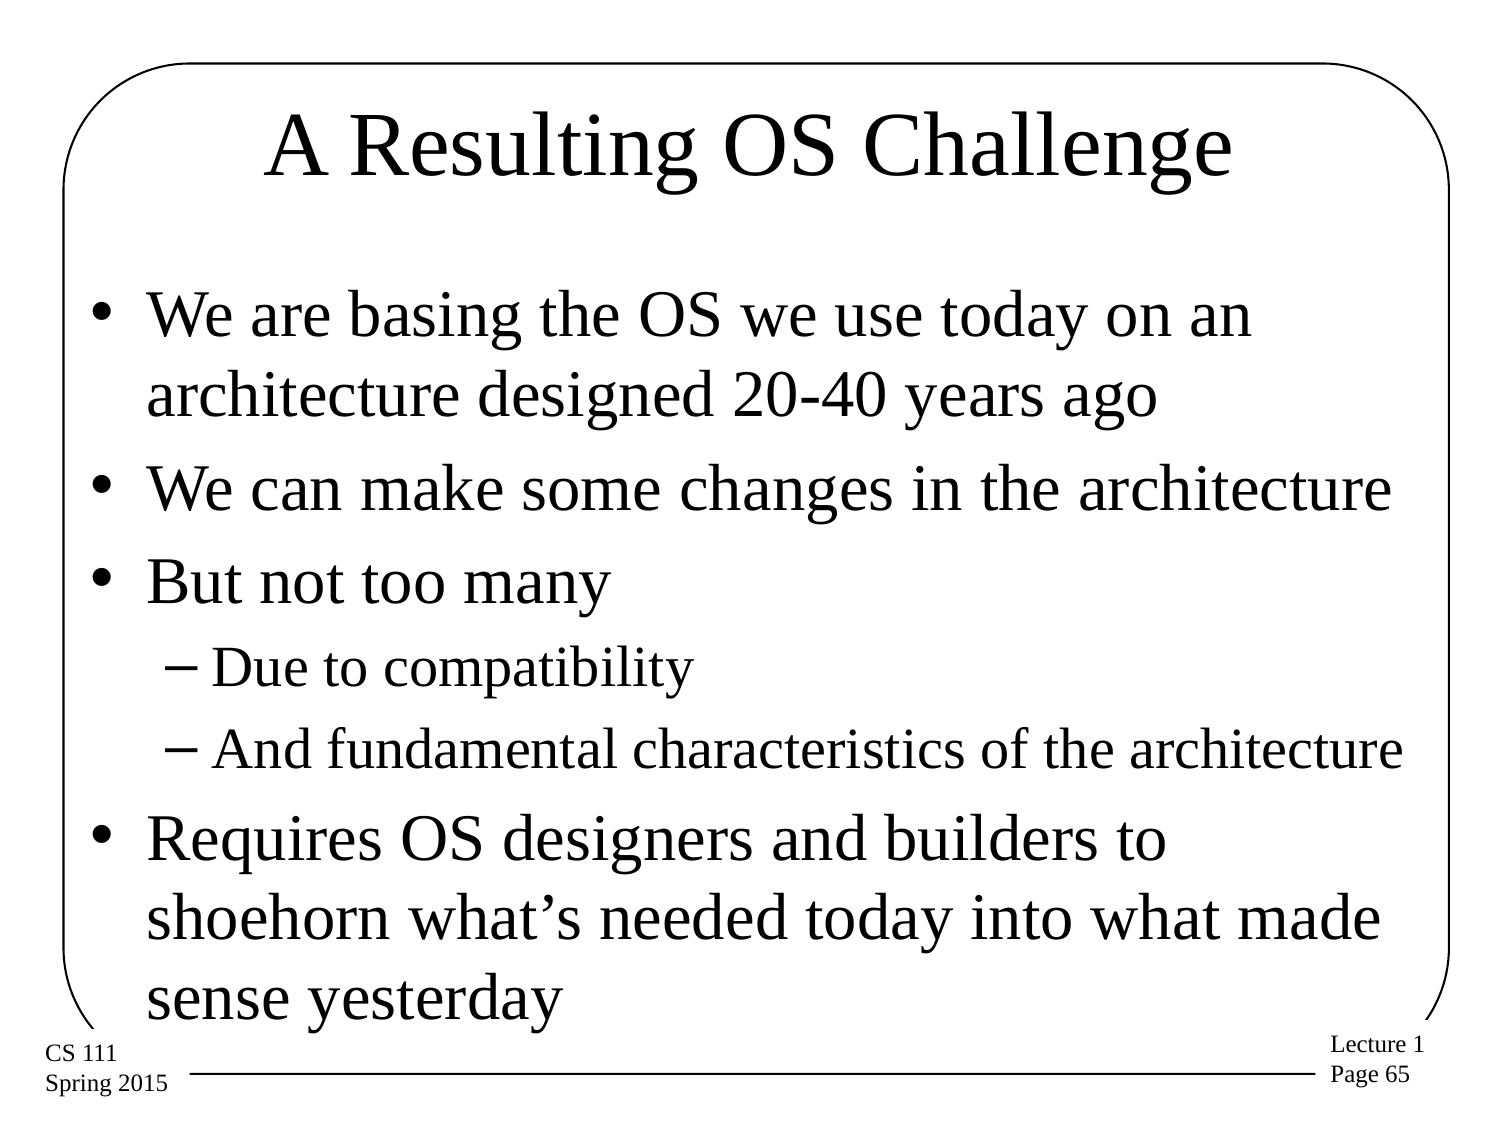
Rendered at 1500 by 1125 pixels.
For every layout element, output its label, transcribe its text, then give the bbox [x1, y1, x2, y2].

list We are basing the OS we use today on an architecture designed 20-40 years ago We can make some changes in the architecture But not too many Due to compatibility And fundamental characteristics of the architecture Requires OS designers and builders to shoehorn what’s needed today into what made sense yesterday [74, 262, 1426, 1006]
title A Resulting OS Challenge [74, 44, 1426, 233]
